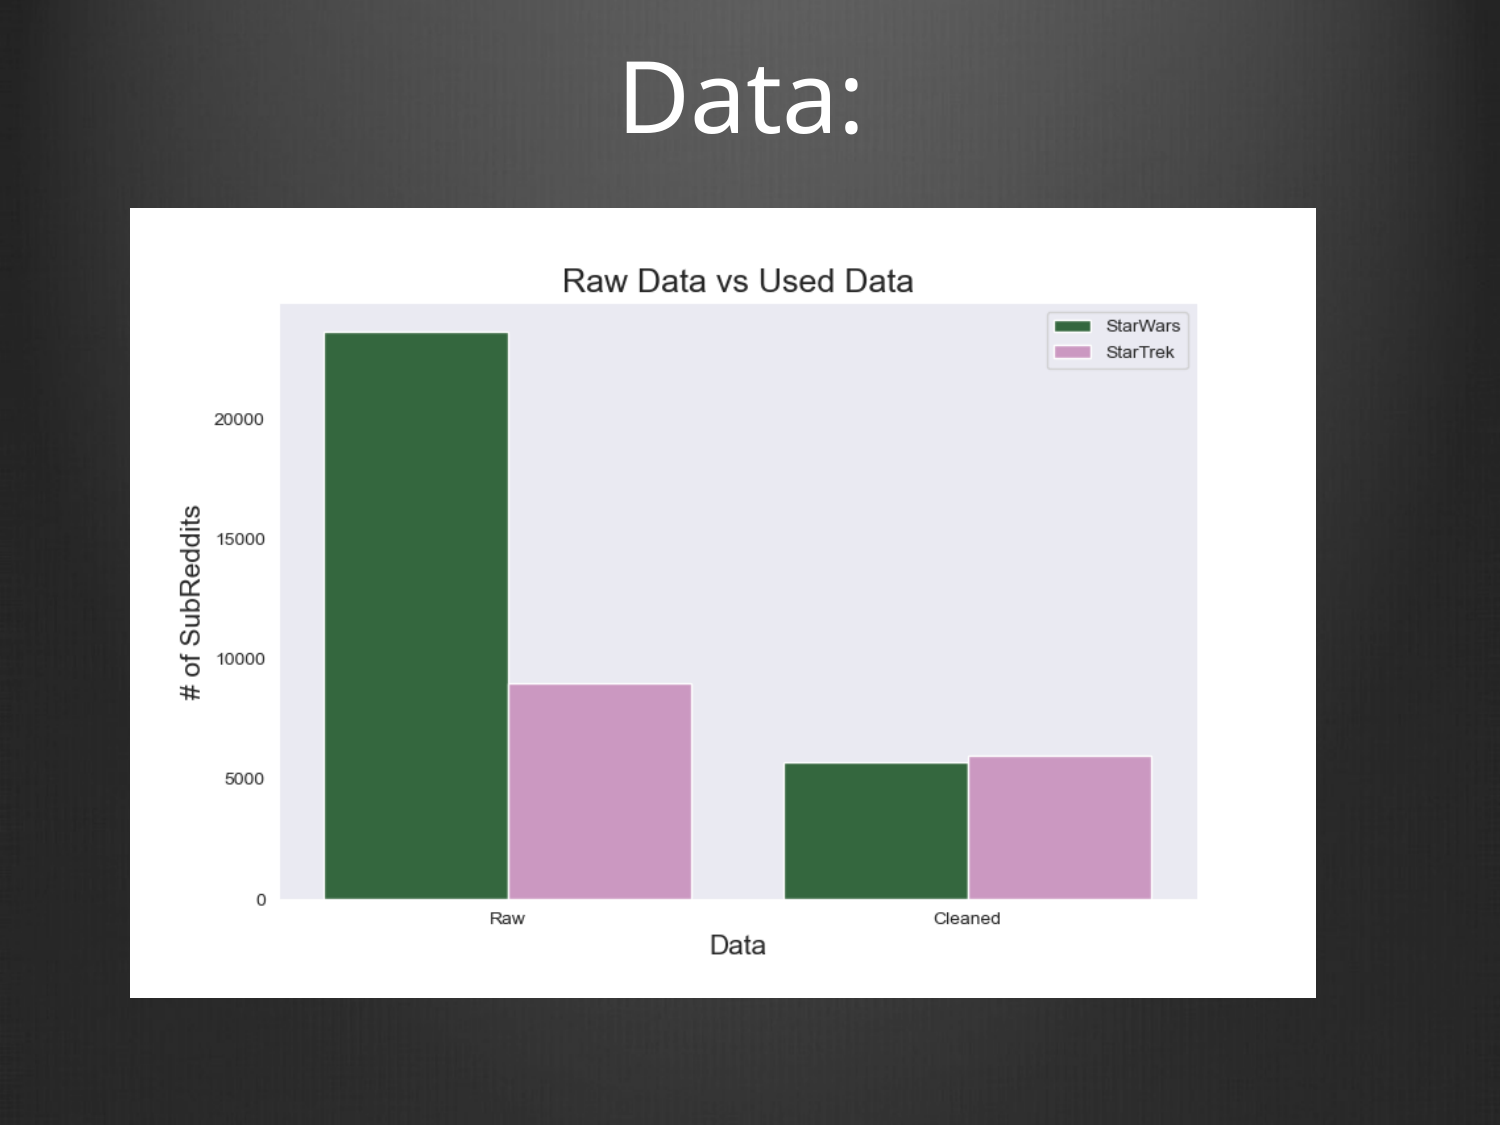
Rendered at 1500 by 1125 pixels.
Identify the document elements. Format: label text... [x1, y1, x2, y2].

title Data: [104, 77, 1380, 231]
picture [130, 208, 1316, 998]
